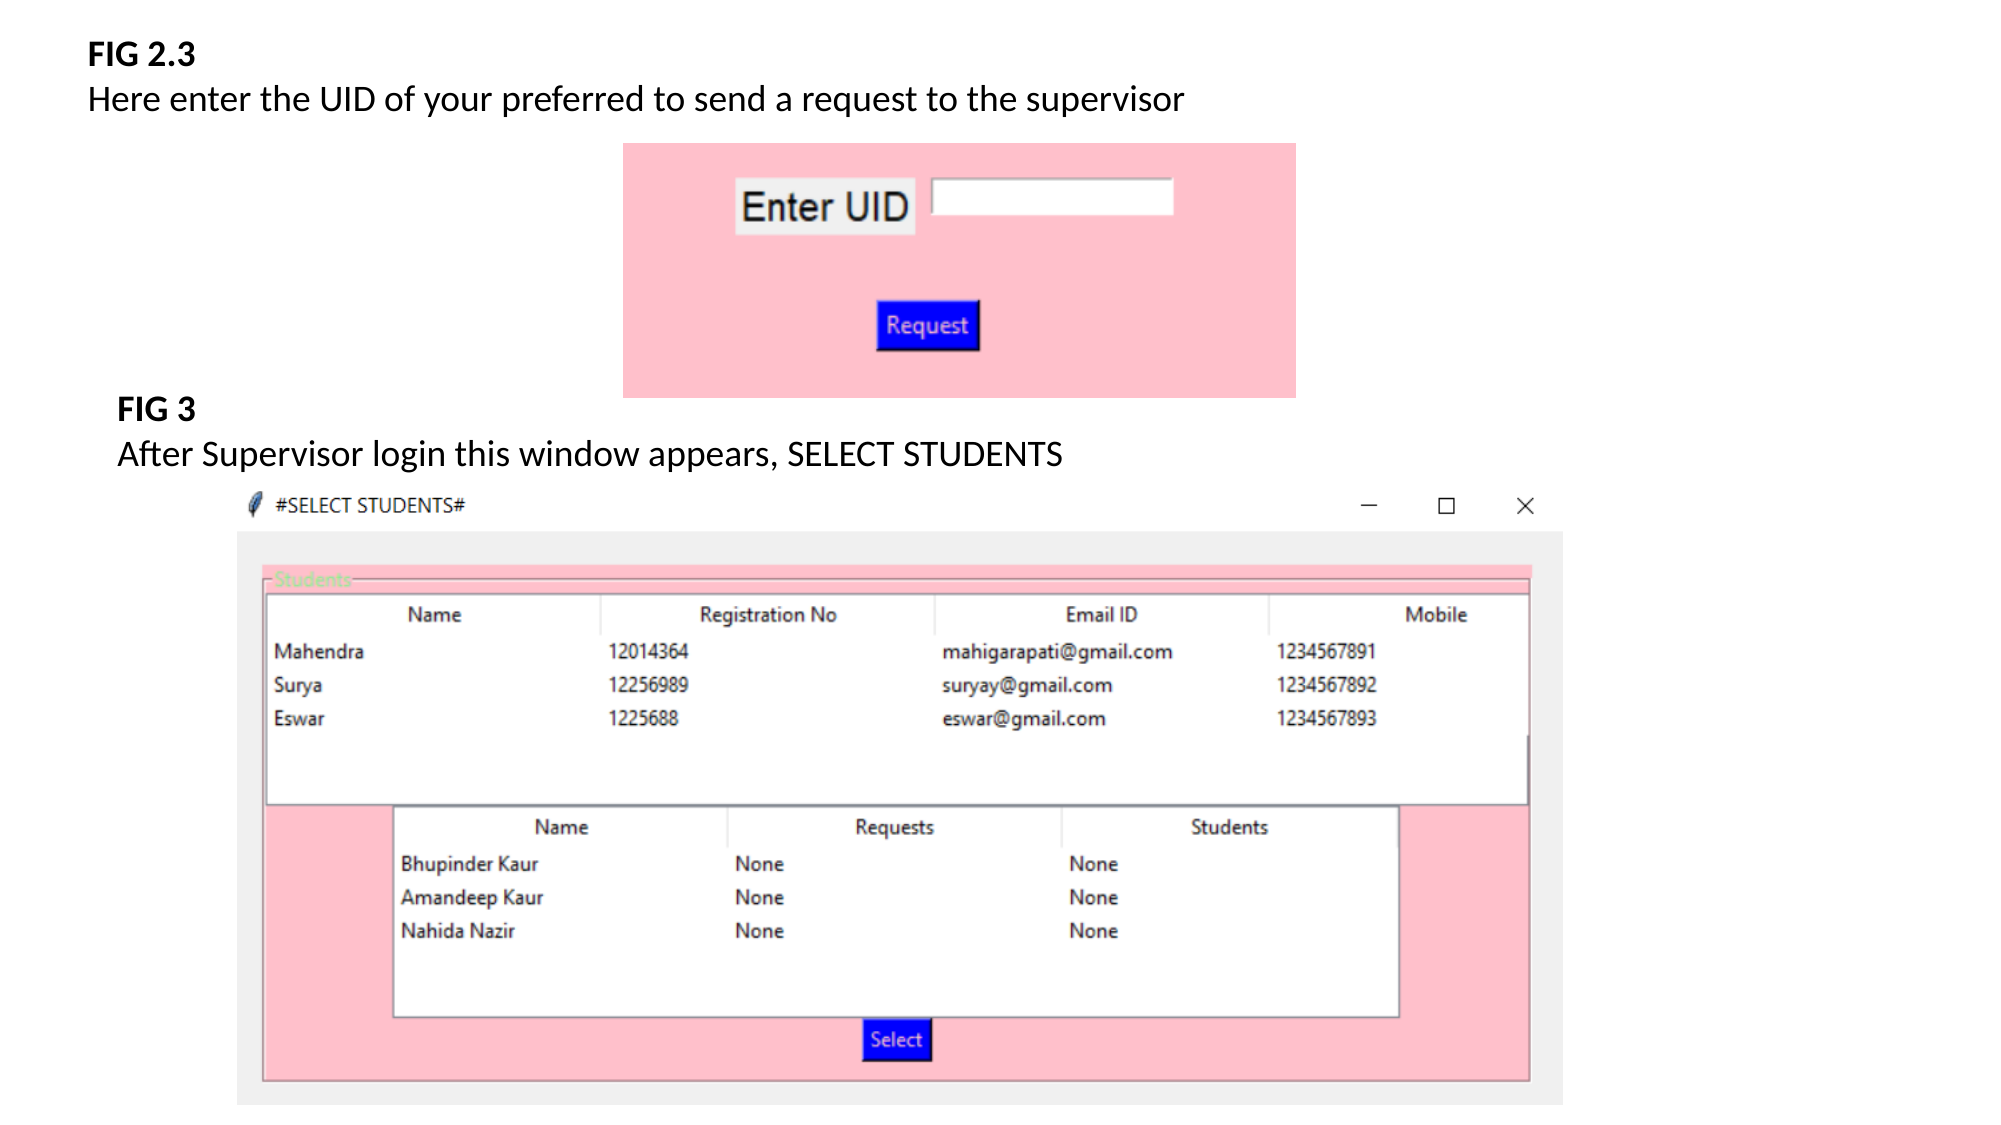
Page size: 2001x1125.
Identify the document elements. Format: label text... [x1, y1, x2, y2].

text_box FIG 2.3 Here enter the UID of your preferred to send a request to the supervisor [73, 21, 1910, 172]
picture [623, 143, 1296, 398]
text_box FIG 3 After Supervisor login this window appears, SELECT STUDENTS [102, 376, 1103, 482]
picture [237, 482, 1563, 1106]
